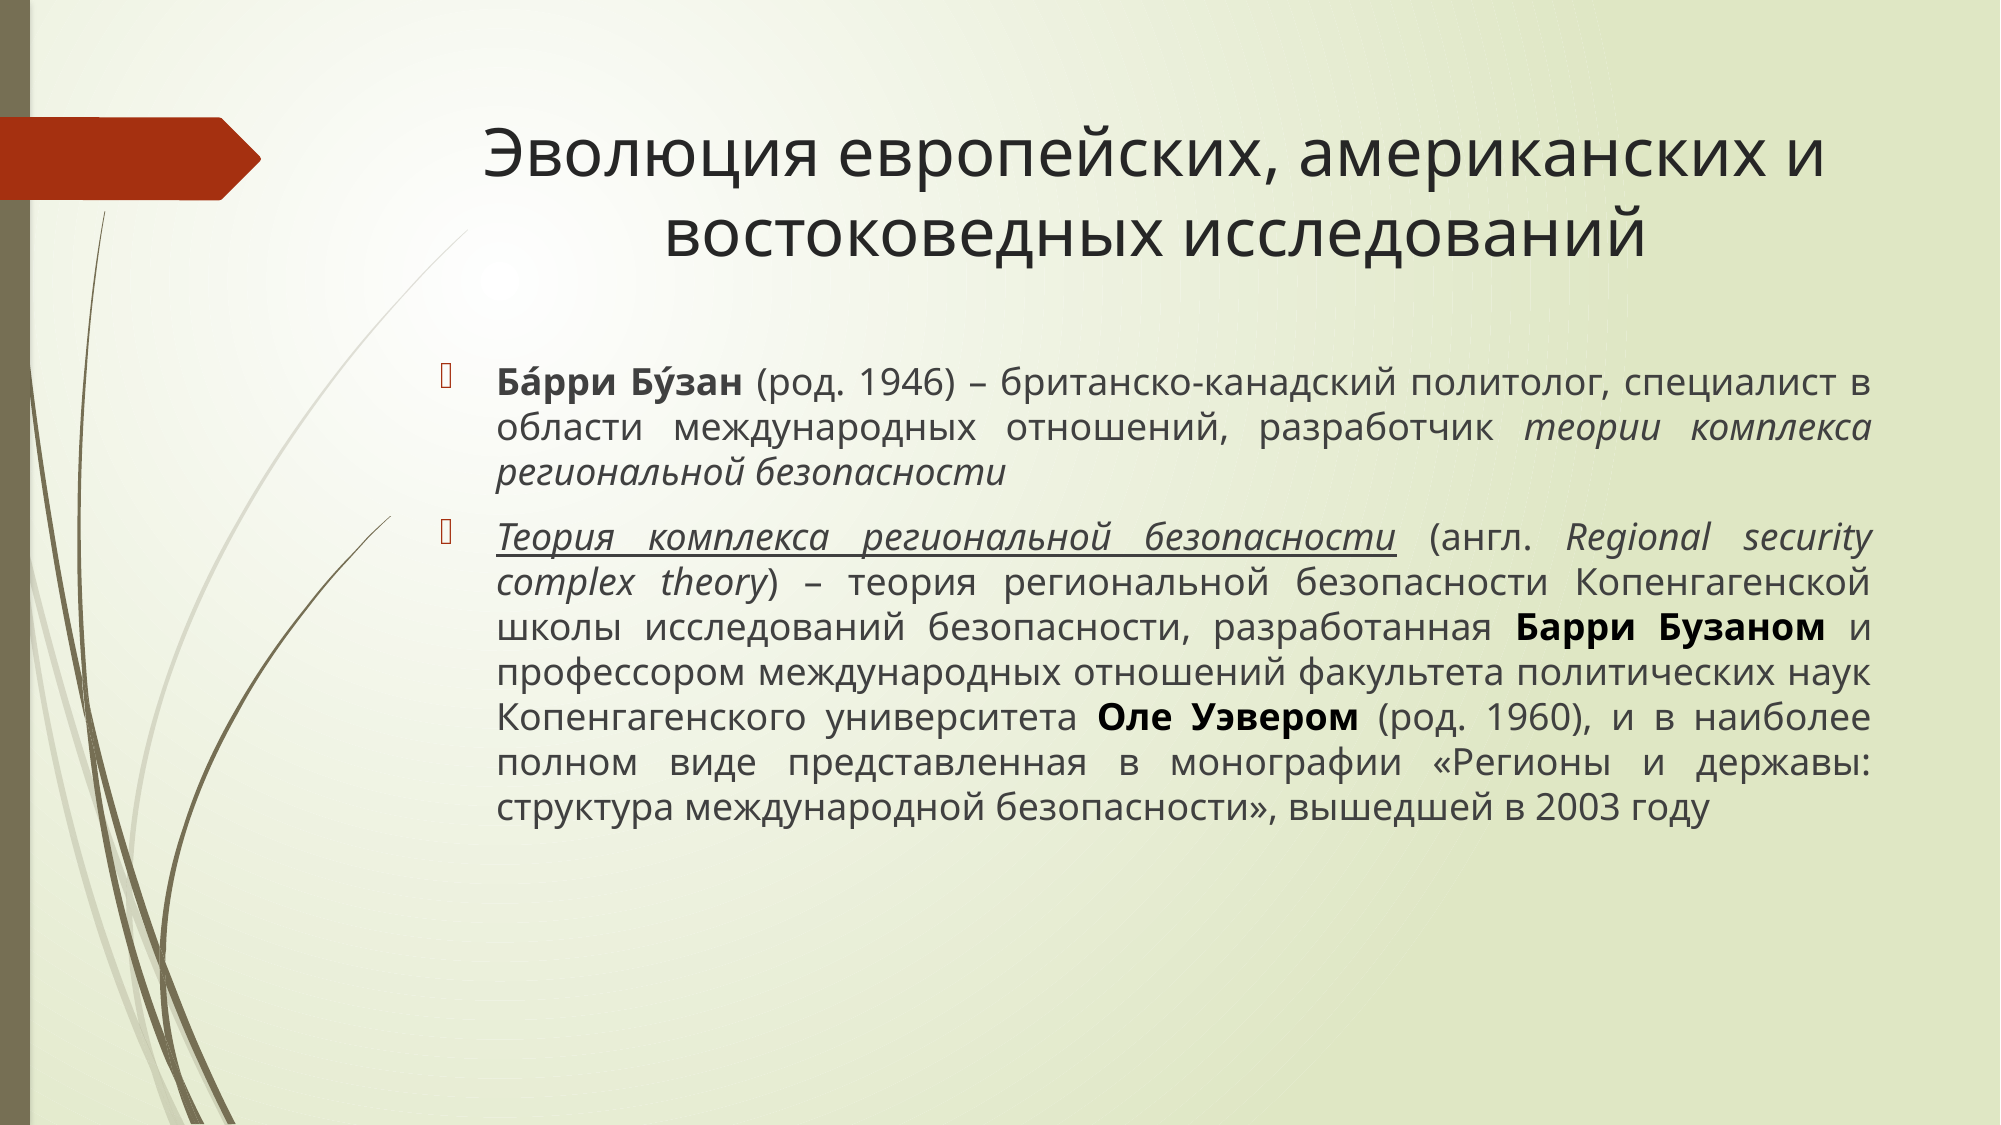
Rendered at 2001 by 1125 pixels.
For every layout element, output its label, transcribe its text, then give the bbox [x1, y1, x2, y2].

list Ба́рри Бу́зан (род. 1946) – британско-канадский политолог, специалист в области международных отношений, разработчик теории комплекса региональной безопасности Теория комплекса региональной безопасности (англ. Regional security complex theory) – теория региональной безопасности Копенгагенской школы исследований безопасности, разработанная Барри Бузаном и профессором международных отношений факультета политических наук Копенгагенского университета Оле Уэвером (род. 1960), и в наиболее полном виде представленная в монографии «Регионы и державы: структура международной безопасности», вышедшей в 2003 году [424, 350, 1888, 970]
title Эволюция европейских, американских и востоковедных исследований [425, 102, 1888, 313]
